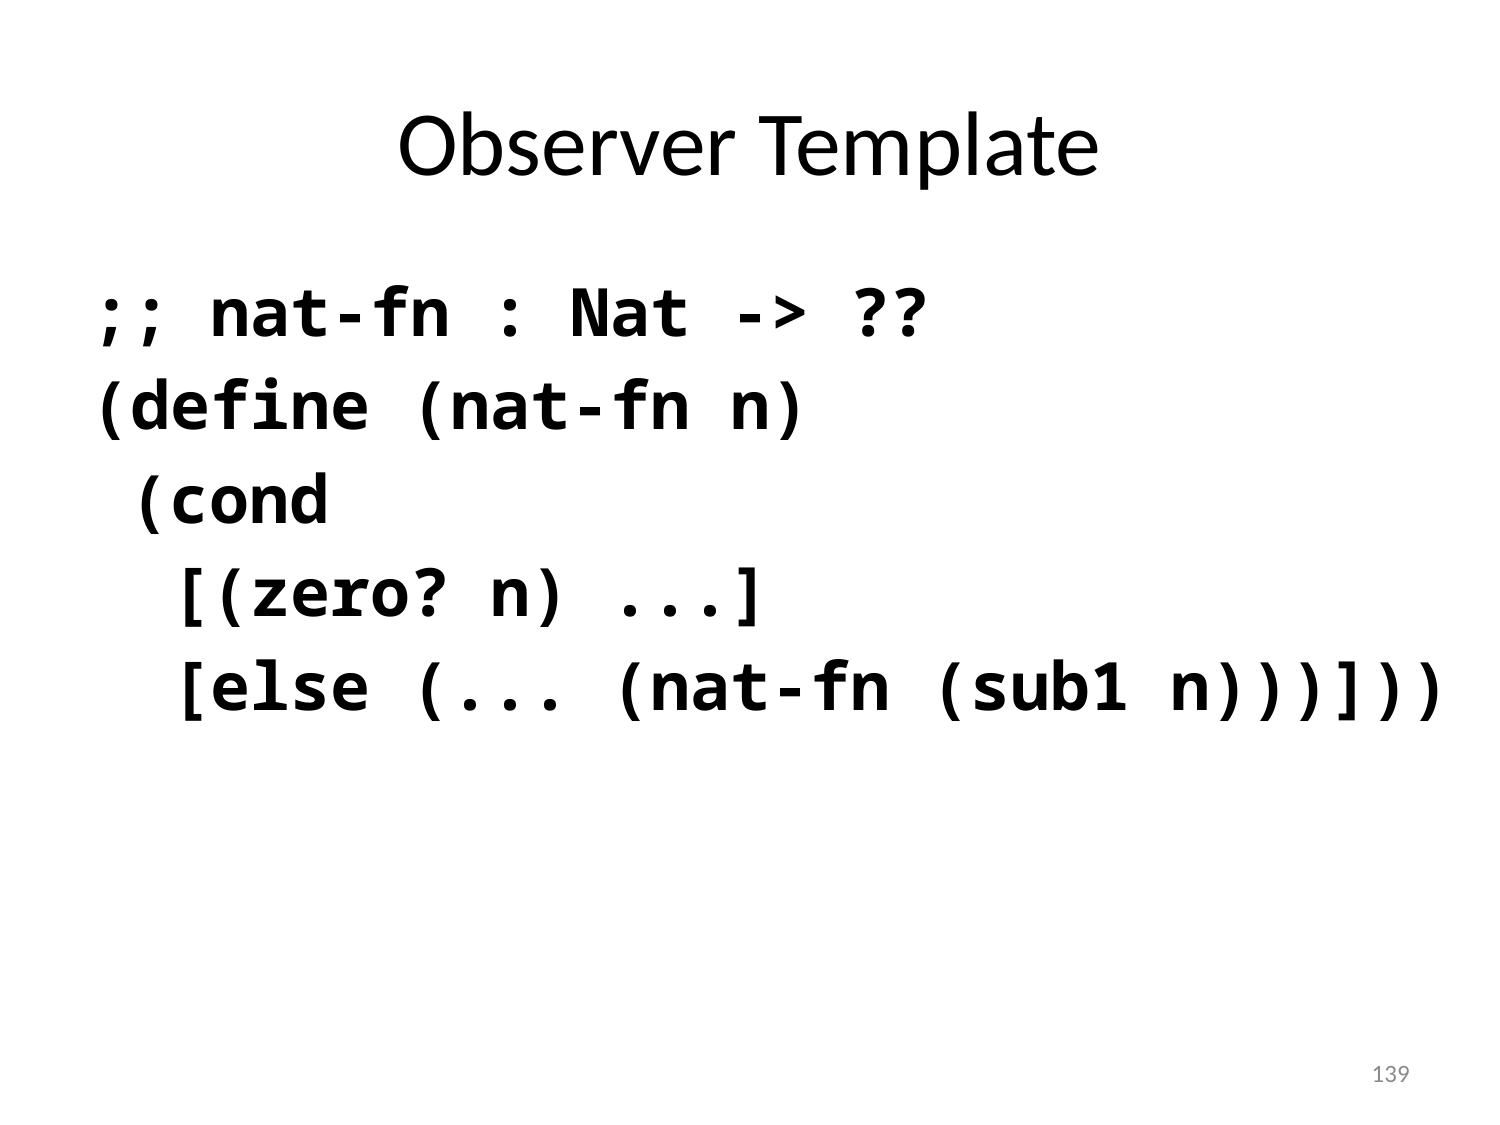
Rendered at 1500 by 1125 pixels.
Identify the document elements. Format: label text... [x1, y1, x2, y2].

title Observer Template [75, 45, 1425, 233]
list ;; nat-fn : Nat -> ?? (define (nat-fn n) (cond [(zero? n) ...] [else (... (nat-fn (sub1 n)))])) [75, 262, 1475, 1005]
slide_number 139 [1074, 1042, 1425, 1103]
